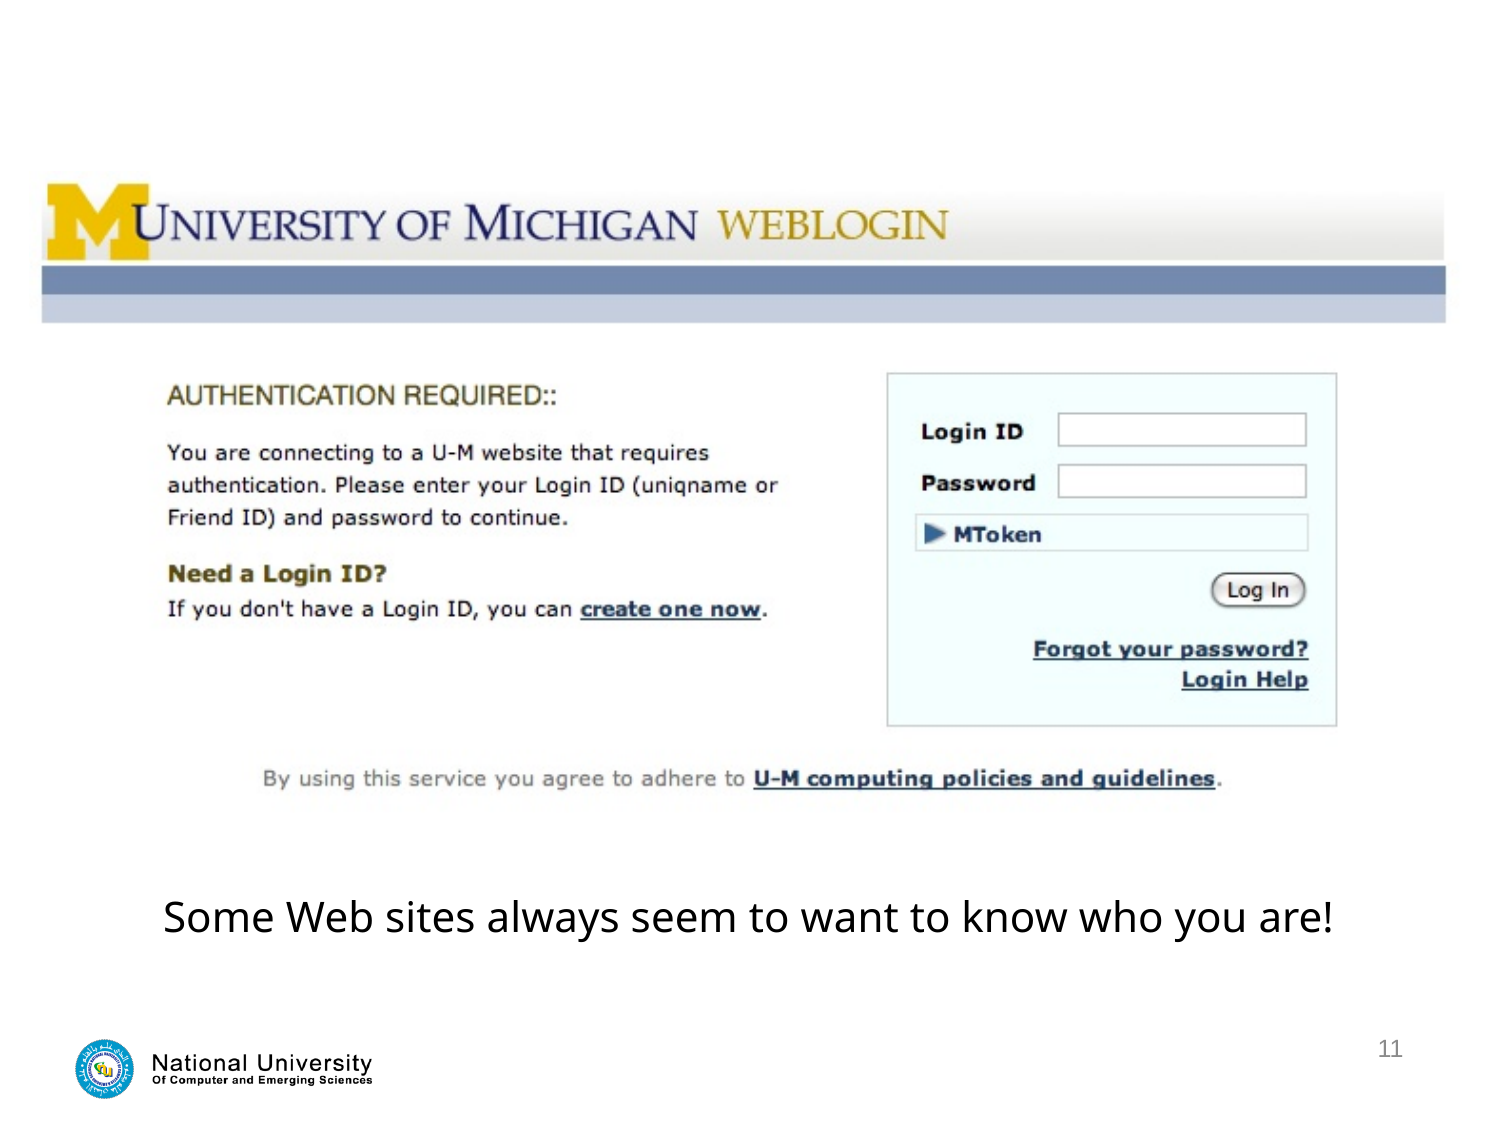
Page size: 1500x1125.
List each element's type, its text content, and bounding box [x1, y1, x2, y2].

picture [29, 171, 1471, 813]
picture [75, 1039, 98, 1065]
slide_number 11 [1362, 1025, 1450, 1100]
picture [151, 1034, 382, 1104]
picture [75, 1075, 100, 1099]
picture [111, 1039, 134, 1064]
picture [111, 1074, 134, 1099]
text_box Some Web sites always seem to want to know who you are! [163, 890, 1335, 942]
picture [87, 1052, 122, 1086]
